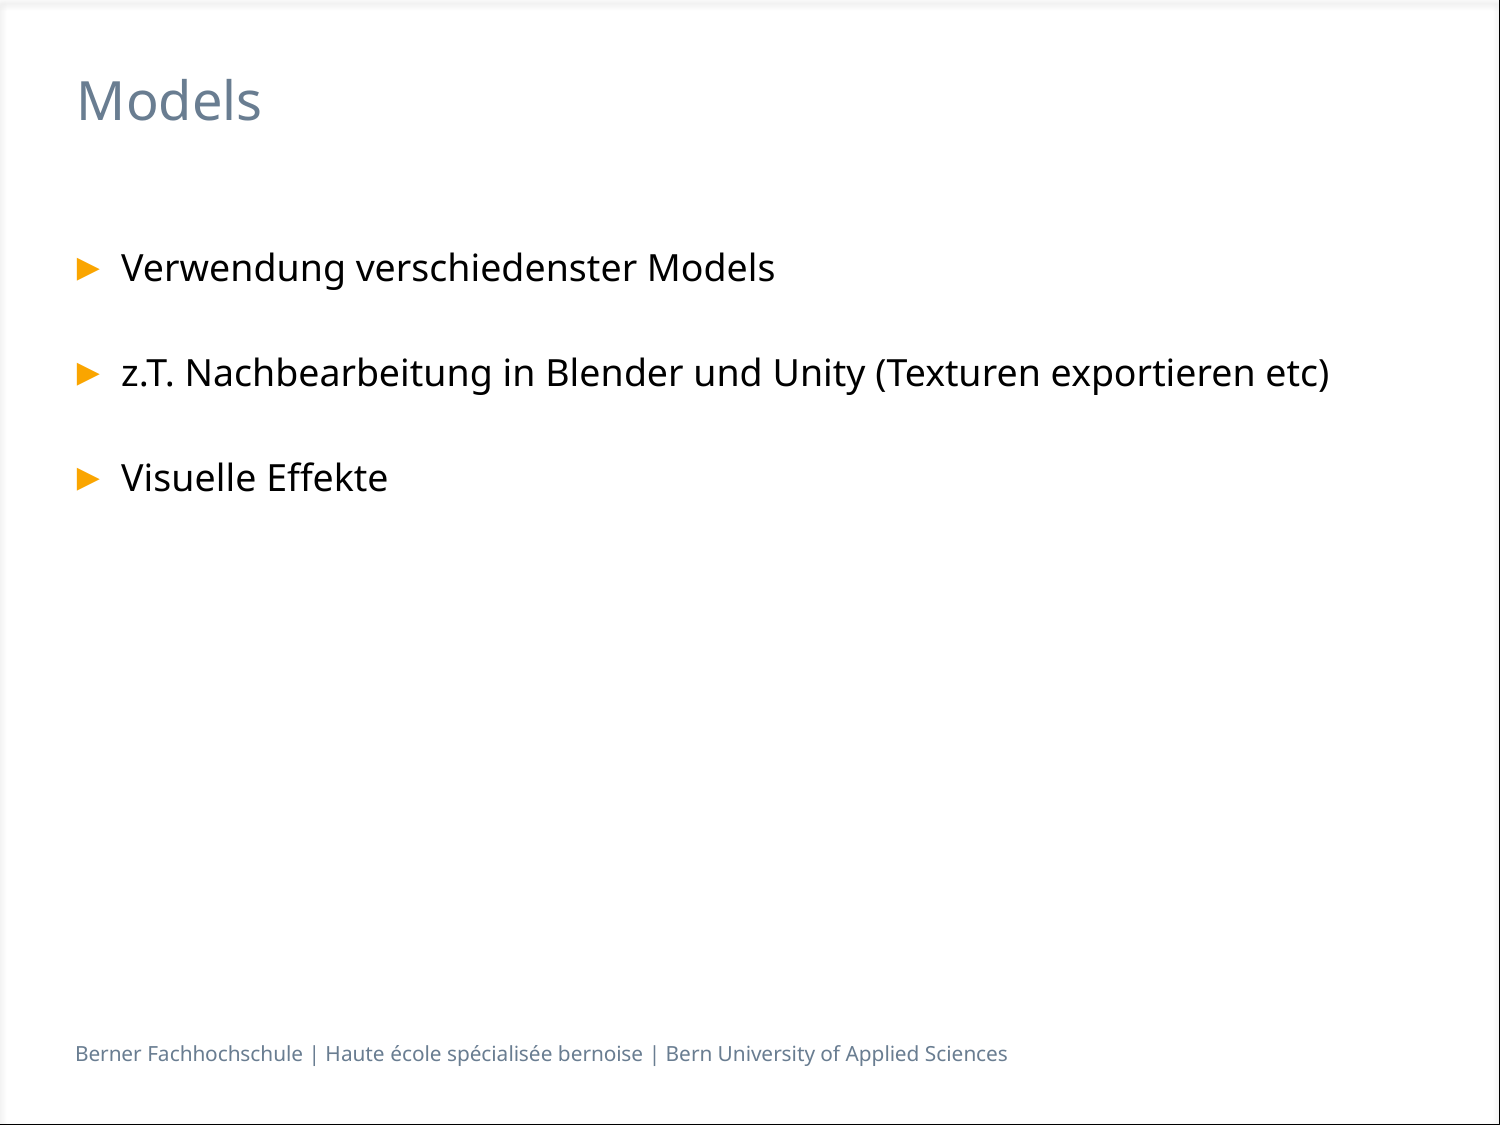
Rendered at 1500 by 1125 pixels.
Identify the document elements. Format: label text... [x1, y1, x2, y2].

title Models [76, 59, 1406, 148]
list Verwendung verschiedenster Models z.T. Nachbearbeitung in Blender und Unity (Texturen exportieren etc) Visuelle Effekte [76, 236, 1406, 1004]
